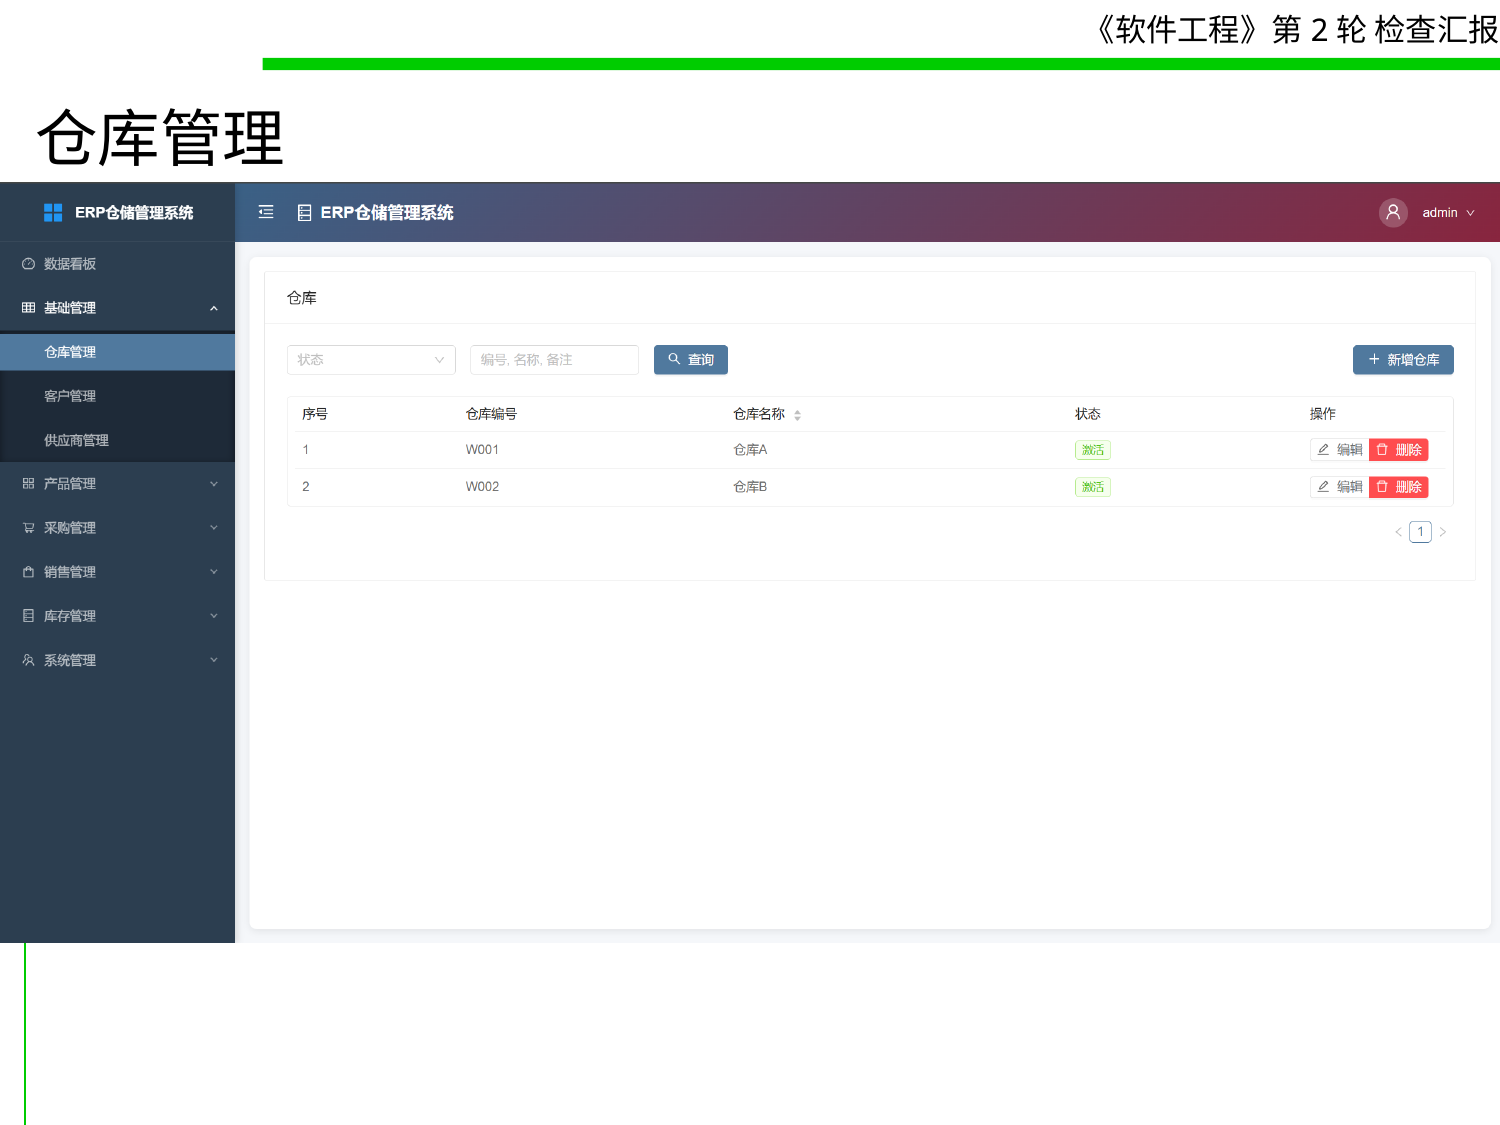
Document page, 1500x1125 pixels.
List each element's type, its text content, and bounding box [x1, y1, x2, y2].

picture [0, 181, 1500, 943]
title 仓库管理 [20, 83, 1415, 180]
